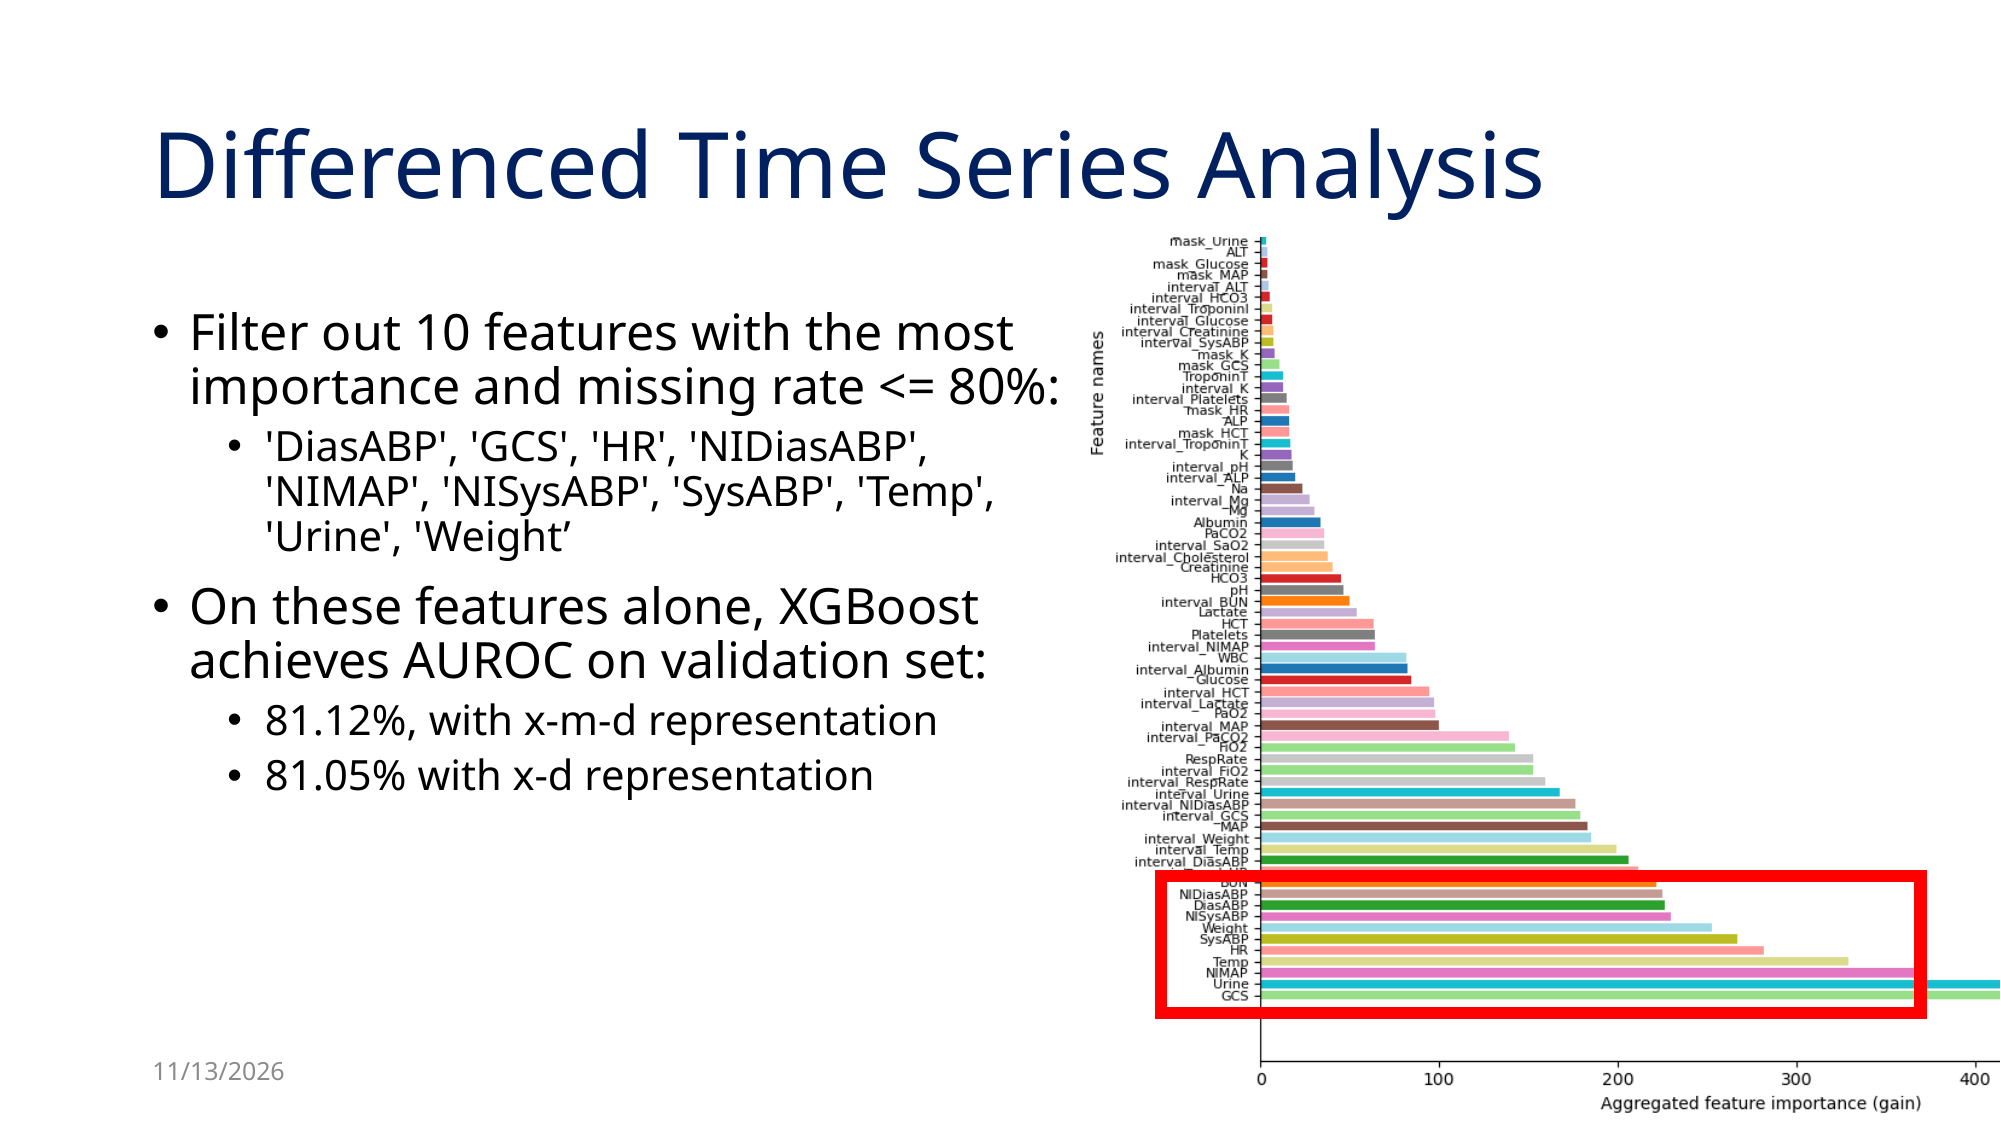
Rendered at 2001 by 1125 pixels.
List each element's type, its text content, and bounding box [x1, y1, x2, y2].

title Differenced Time Series Analysis [137, 59, 1863, 278]
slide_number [137, 1042, 588, 1103]
list Filter out 10 features with the most importance and missing rate <= 80%: 'DiasABP', 'GCS', 'HR', 'NIDiasABP', 'NIMAP', 'NISysABP', 'SysABP', 'Temp', 'Urine', 'Weight’ On these features alone, XGBoost achieves AUROC on validation set: 81.12%, with x-m-d representation 81.05% with x-d representation [137, 299, 1079, 1014]
picture [1079, 237, 2000, 1125]
